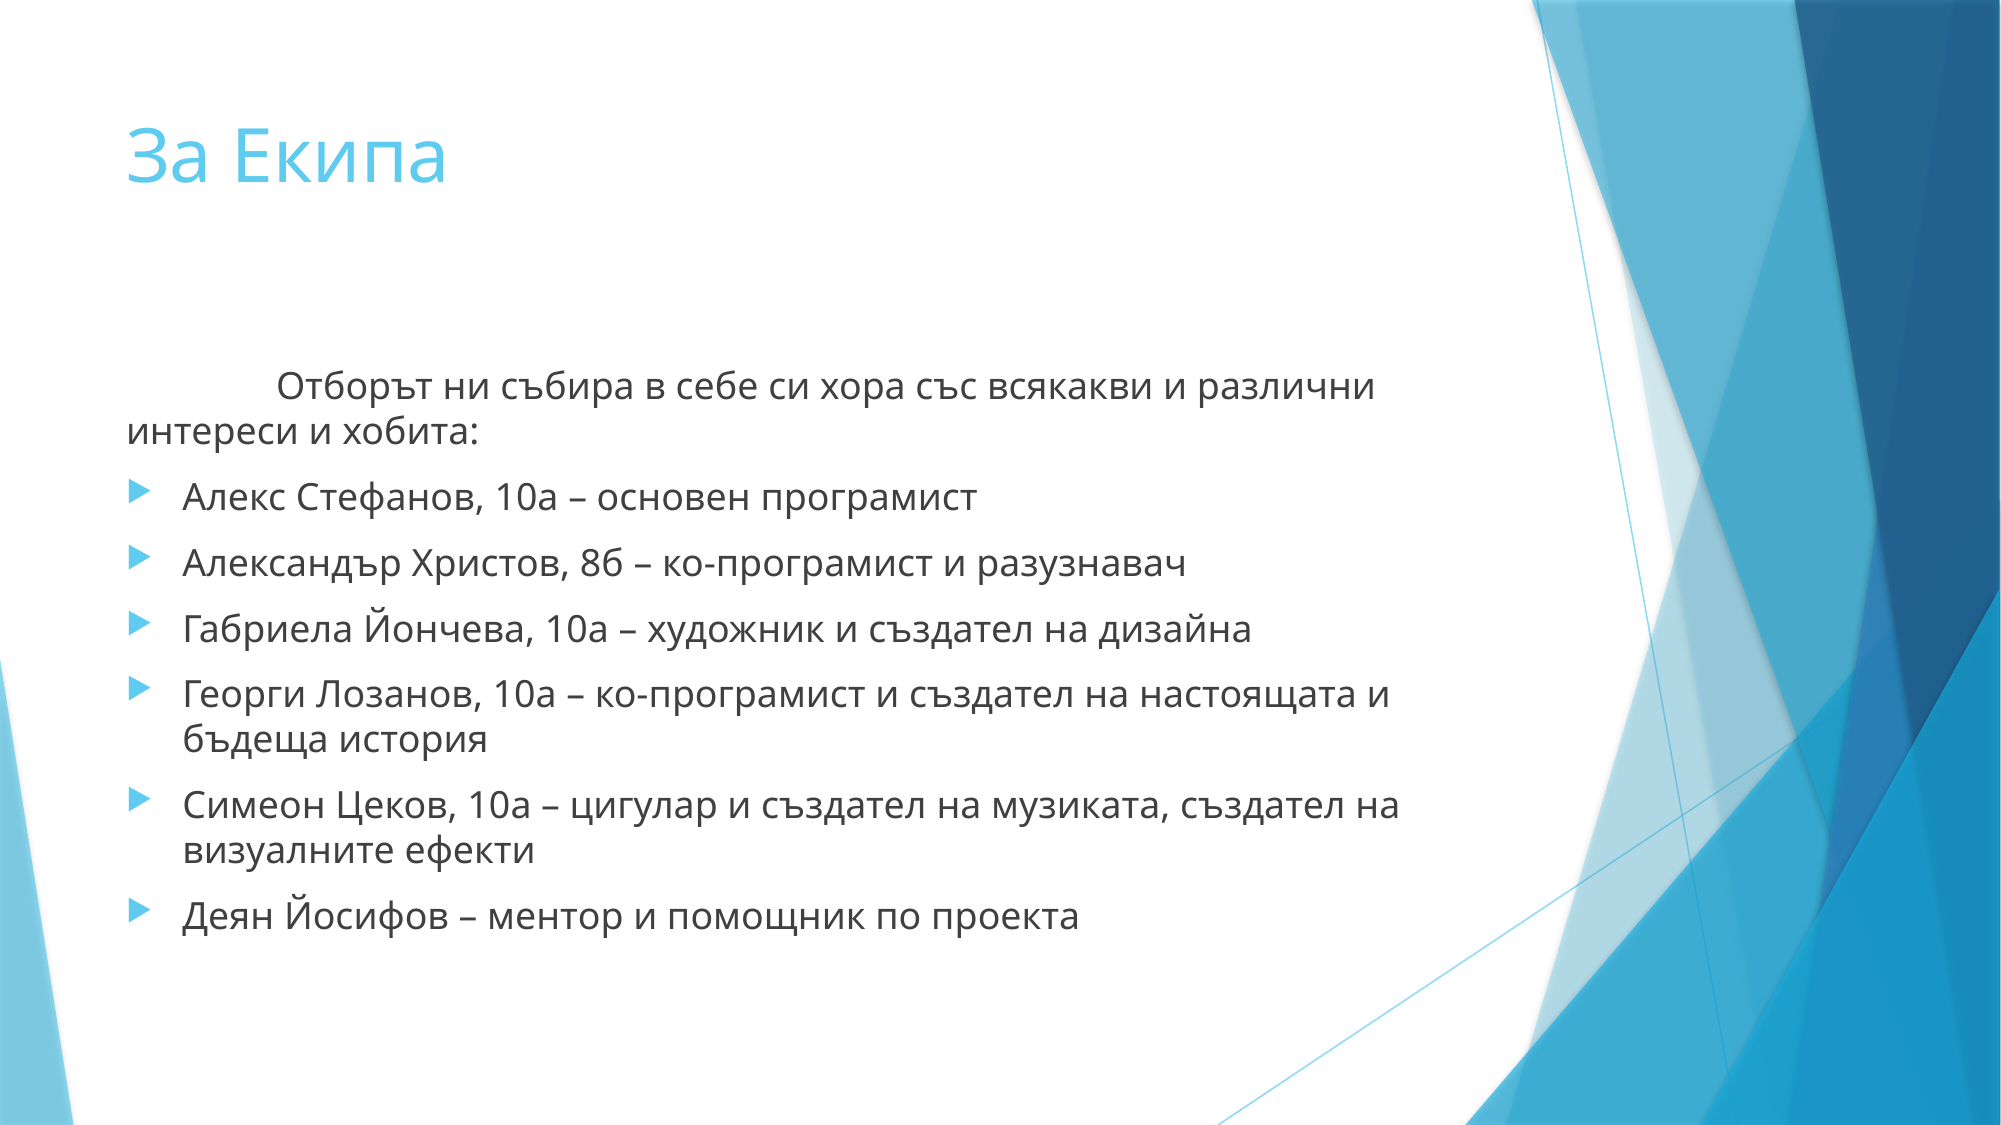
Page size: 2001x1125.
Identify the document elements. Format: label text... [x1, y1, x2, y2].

list Отборът ни събира в себе си хора със всякакви и различни интереси и хобита: Алекс Стефанов, 10а – основен програмист Александър Христов, 8б – ко-програмист и разузнавач Габриела Йончева, 10а – художник и създател на дизайна Георги Лозанов, 10а – ко-програмист и създател на настоящата и бъдеща история Симеон Цеков, 10а – цигулар и създател на музиката, създател на визуалните ефекти Деян Йосифов – ментор и помощник по проекта [111, 354, 1522, 992]
title За Екипа [111, 99, 1522, 317]
